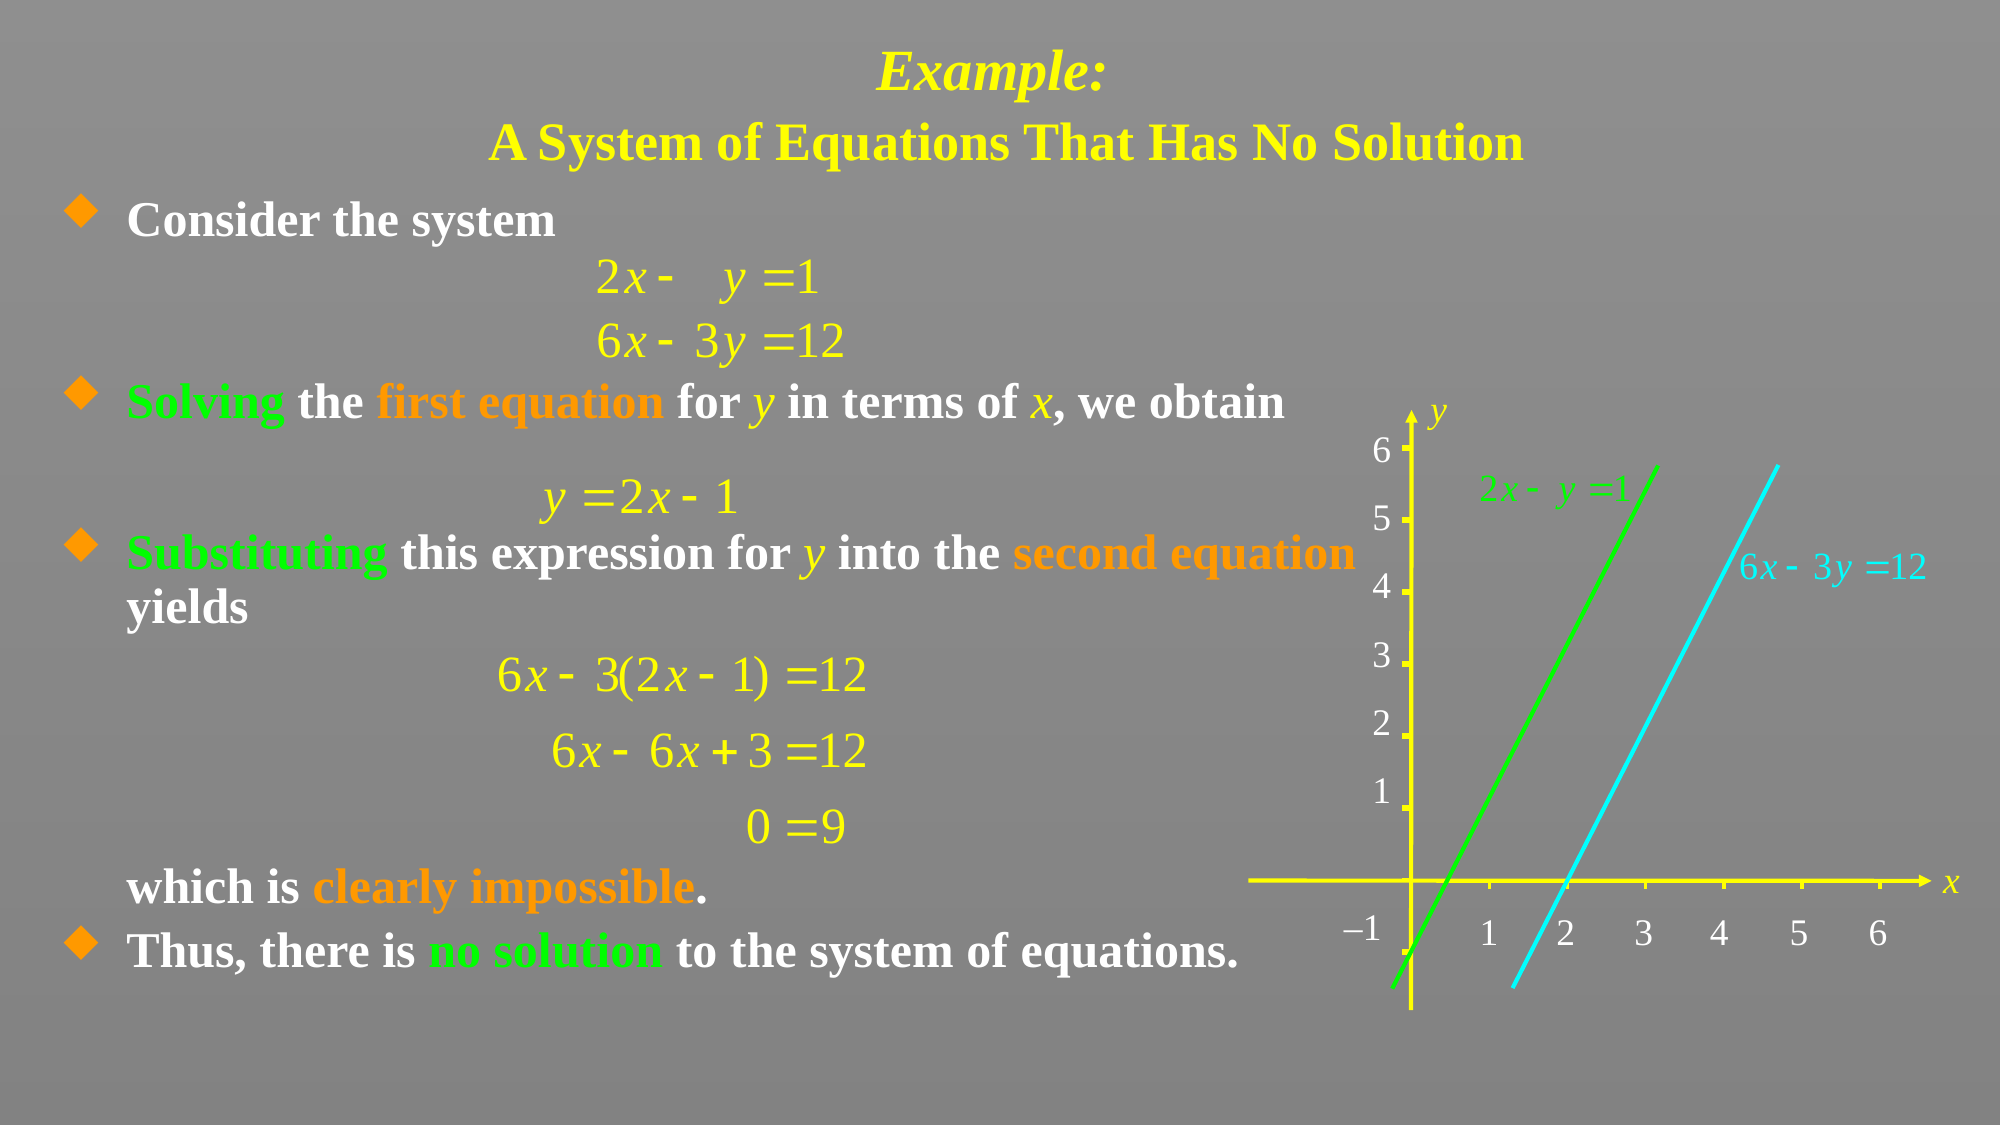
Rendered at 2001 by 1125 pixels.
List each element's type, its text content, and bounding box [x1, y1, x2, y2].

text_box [490, 644, 877, 857]
list Consider the system Solving the first equation for y in terms of x, we obtain Substituting this expression for y into the second equation yields which is clearly impossible. Thus, there is no solution to the system of equations. [45, 178, 1396, 1110]
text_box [530, 466, 745, 535]
title Example: A System of Equations That Has No Solution [249, 0, 1750, 205]
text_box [1248, 377, 1986, 1010]
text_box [588, 250, 853, 378]
